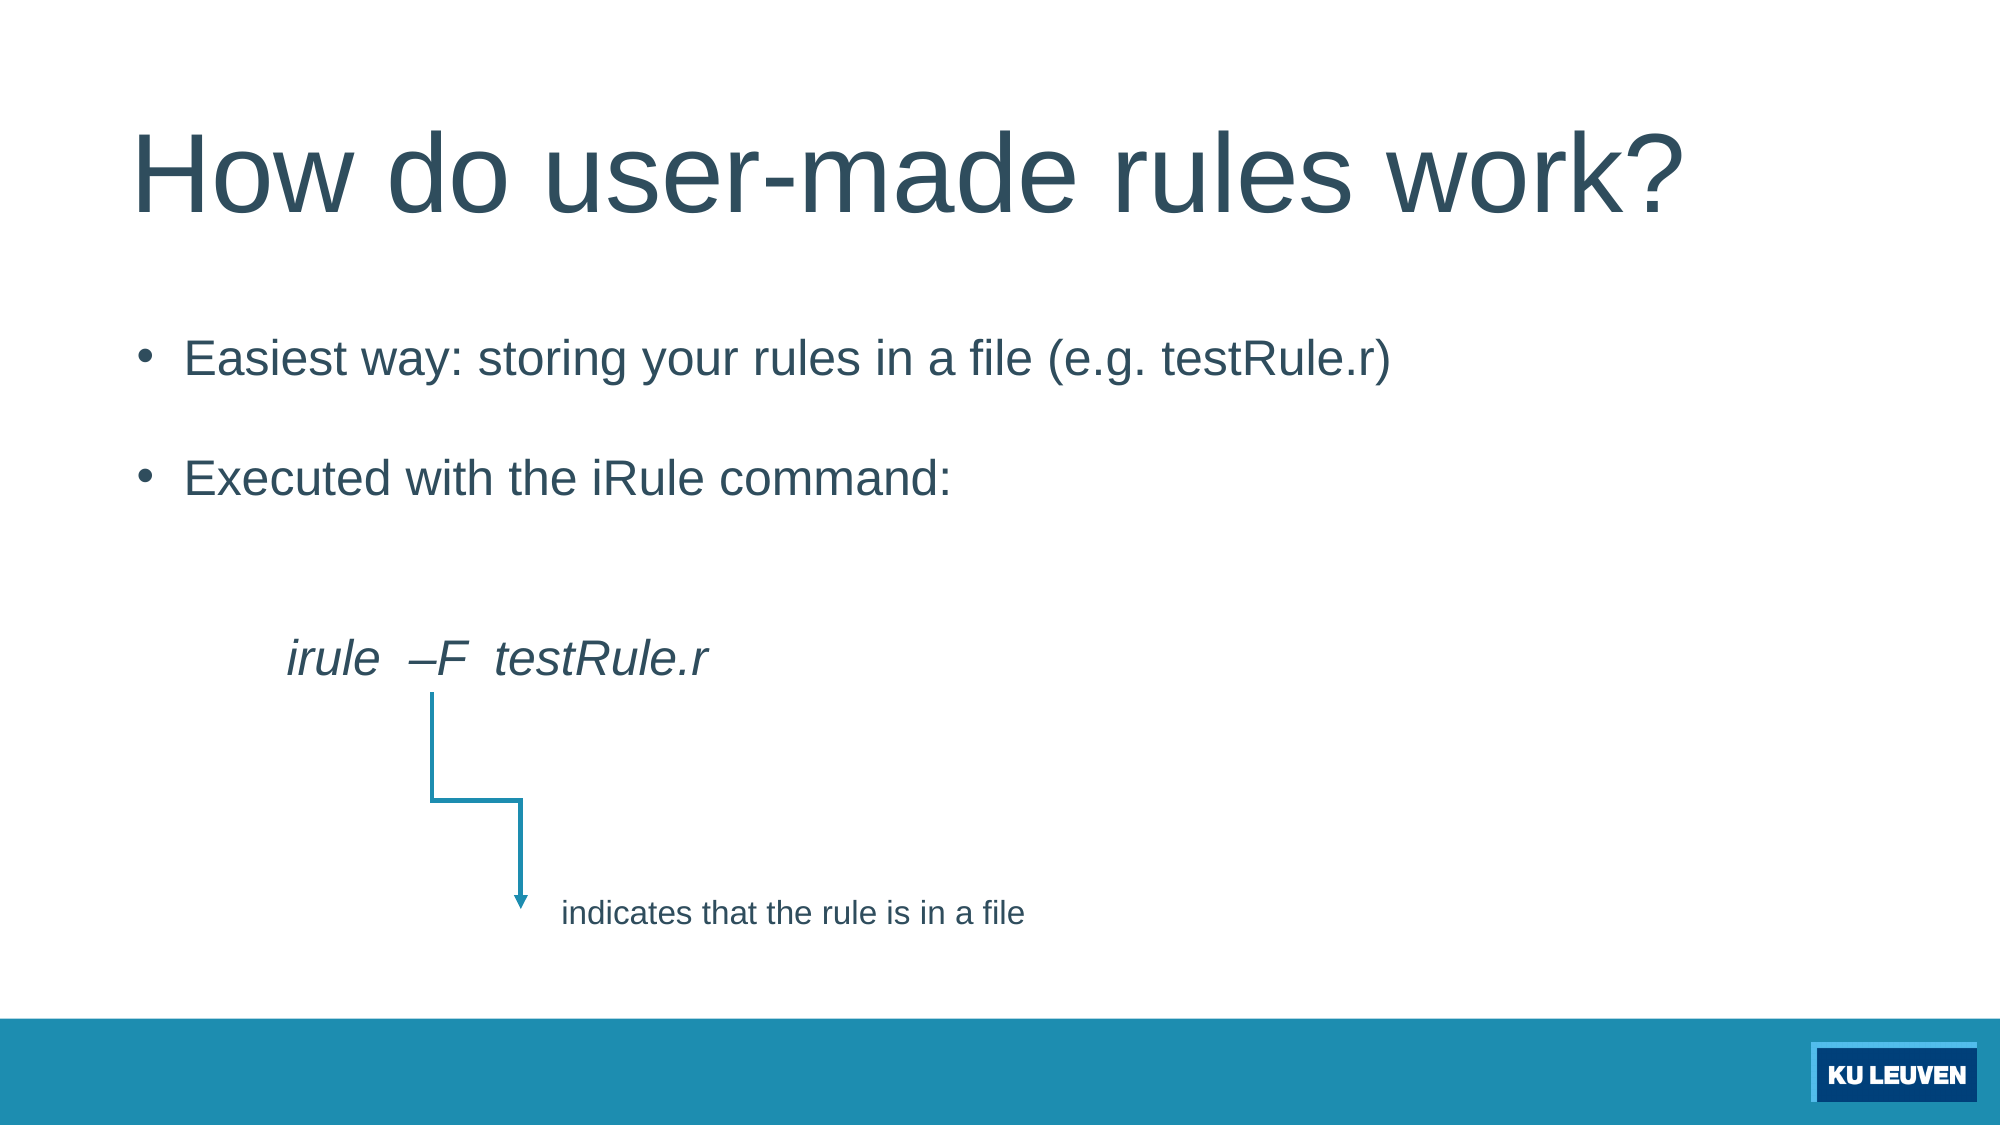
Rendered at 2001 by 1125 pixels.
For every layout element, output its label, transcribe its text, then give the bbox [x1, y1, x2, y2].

text_box How do user-made rules work? [115, 93, 1880, 243]
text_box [368, 756, 585, 845]
text_box indicates that the rule is in a file [546, 883, 1042, 939]
text_box Easiest way: storing your rules in a file (e.g. testRule.r) Executed with the iRule command: irule –F testRule.r [121, 317, 1408, 693]
picture [1811, 1042, 1977, 1102]
